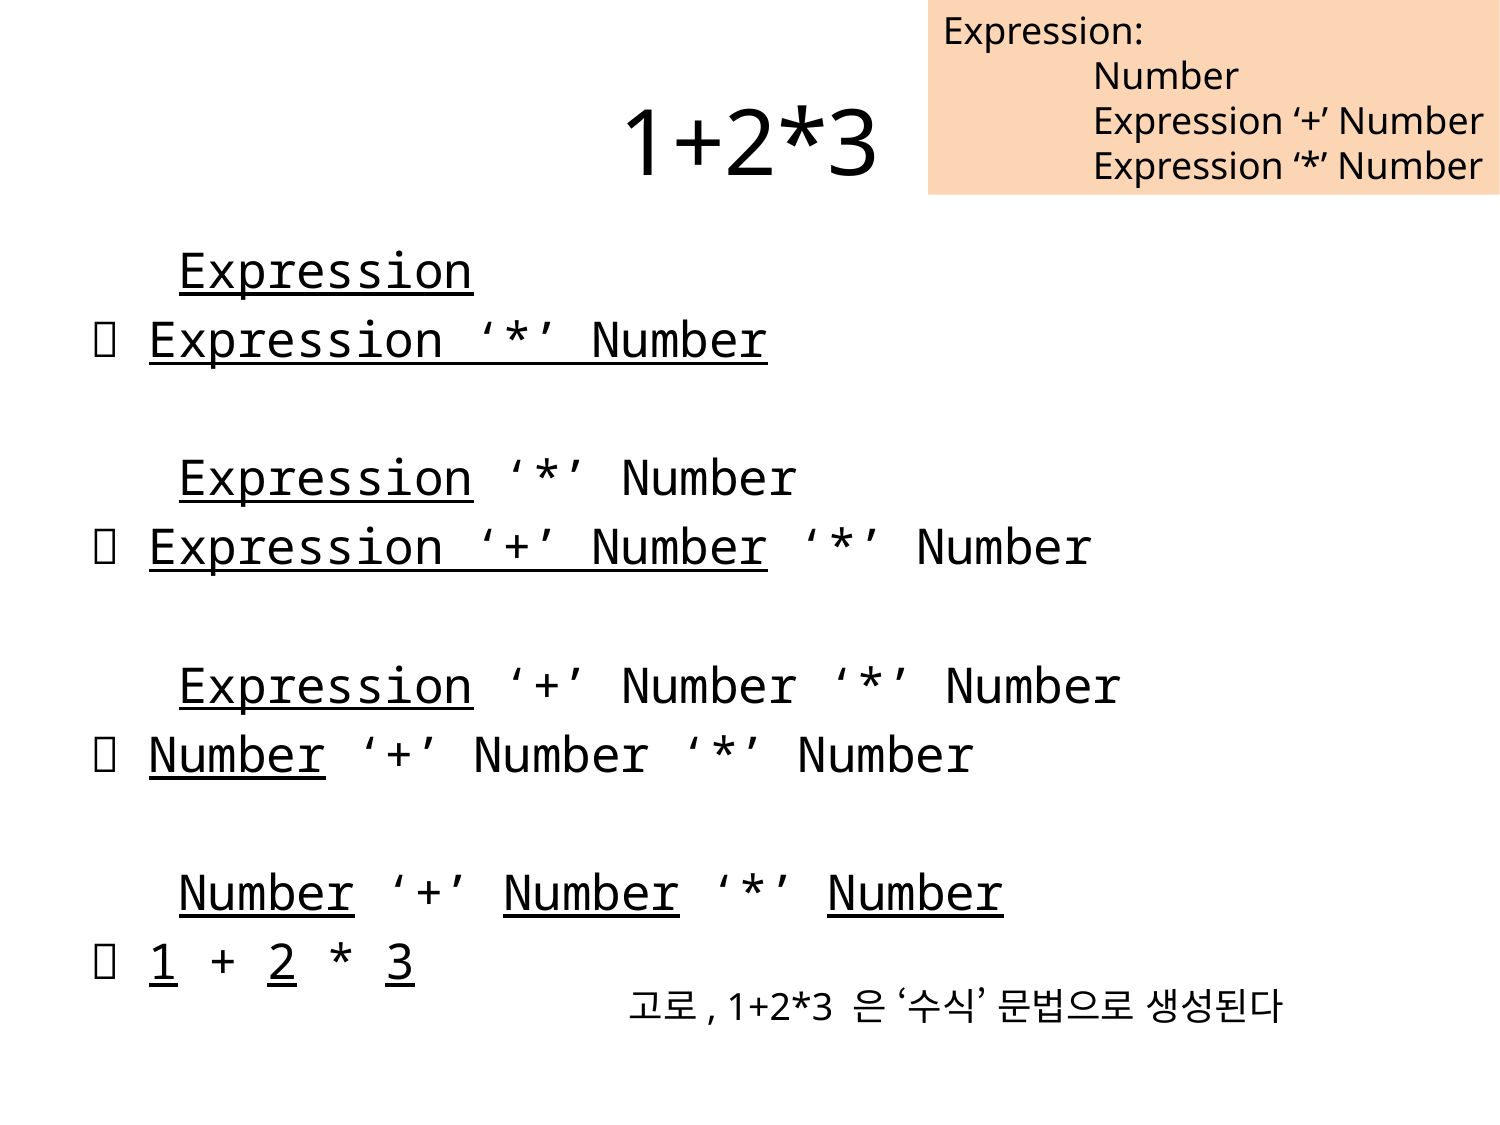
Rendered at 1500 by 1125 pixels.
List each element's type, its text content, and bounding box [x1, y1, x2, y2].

list Expression  Expression ‘*’ Number Expression ‘*’ Number  Expression ‘+’ Number ‘*’ Number Expression ‘+’ Number ‘*’ Number  Number ‘+’ Number ‘*’ Number Number ‘+’ Number ‘*’ Number  1 + 2 * 3 [75, 231, 1425, 1005]
text_box Expression: Number Expression ‘+’ Number Expression ‘*’ Number [928, 0, 1500, 195]
text_box 고로, 1+2*3 은 ‘수식’ 문법으로 생성된다 [614, 975, 1299, 1036]
title 1+2*3 [75, 45, 1425, 231]
